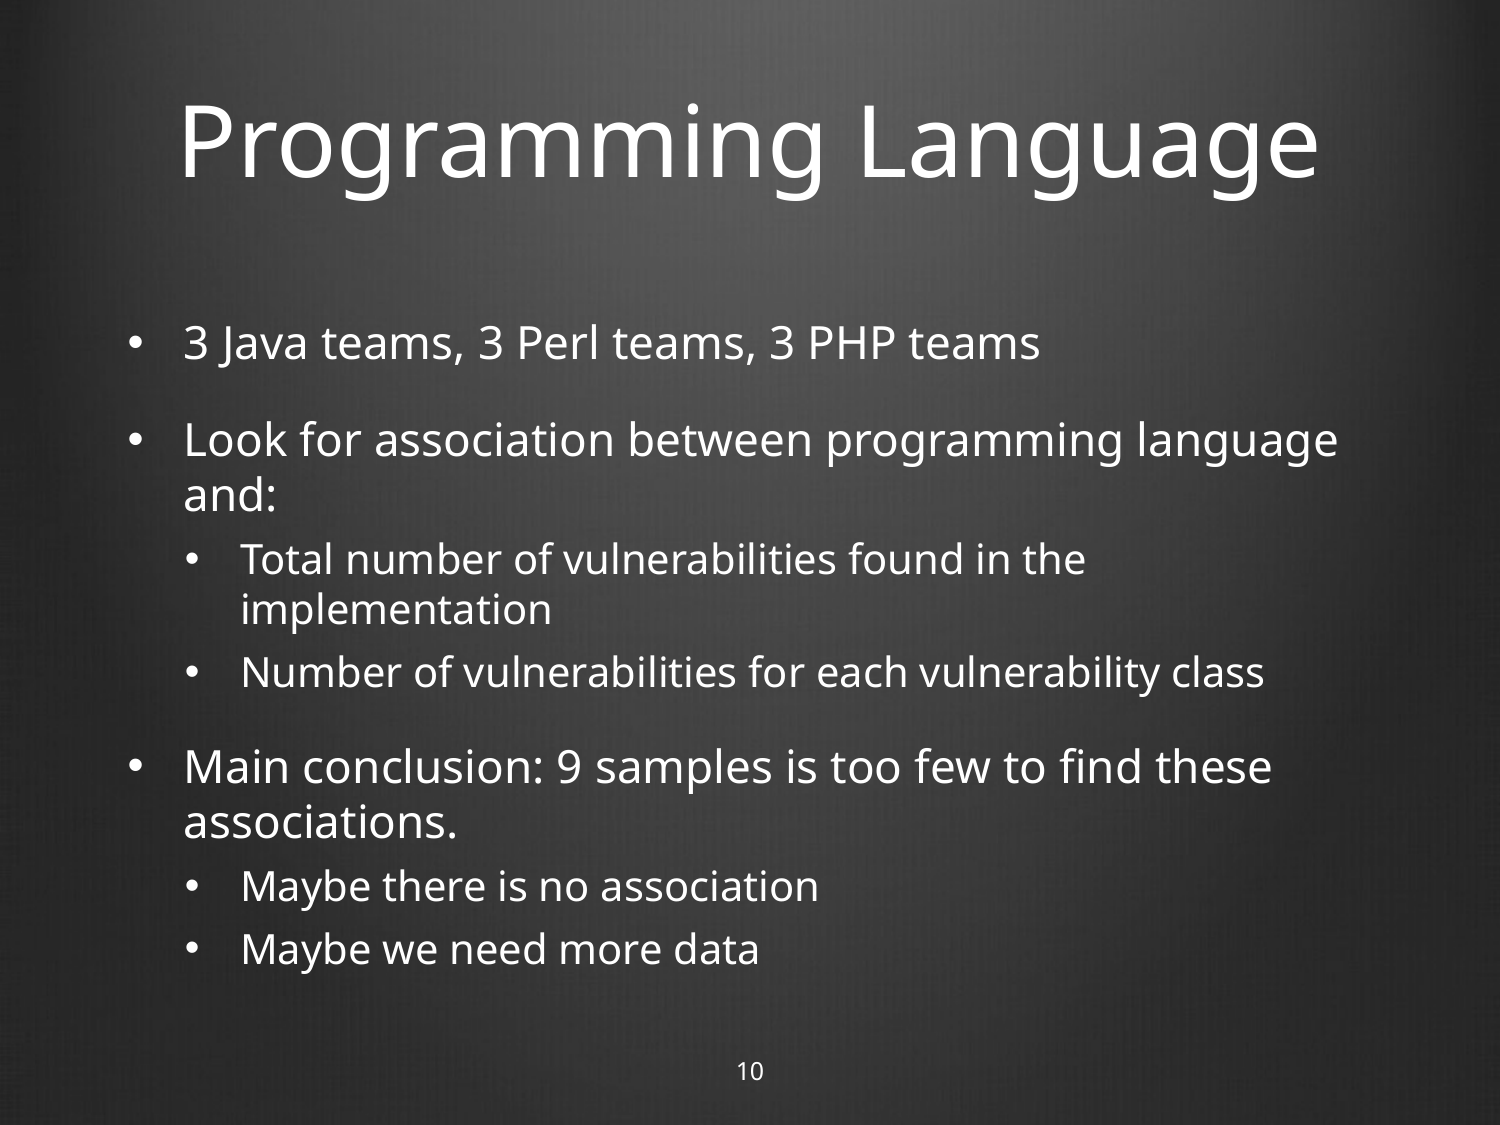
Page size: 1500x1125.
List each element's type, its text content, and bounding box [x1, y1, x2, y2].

title Programming Language [112, 19, 1388, 255]
slide_number 10 [693, 1042, 807, 1103]
list 3 Java teams, 3 Perl teams, 3 PHP teams Look for association between programming language and: Total number of vulnerabilities found in the implementation Number of vulnerabilities for each vulnerability class Main conclusion: 9 samples is too few to find these associations. Maybe there is no association Maybe we need more data [112, 306, 1388, 1005]
